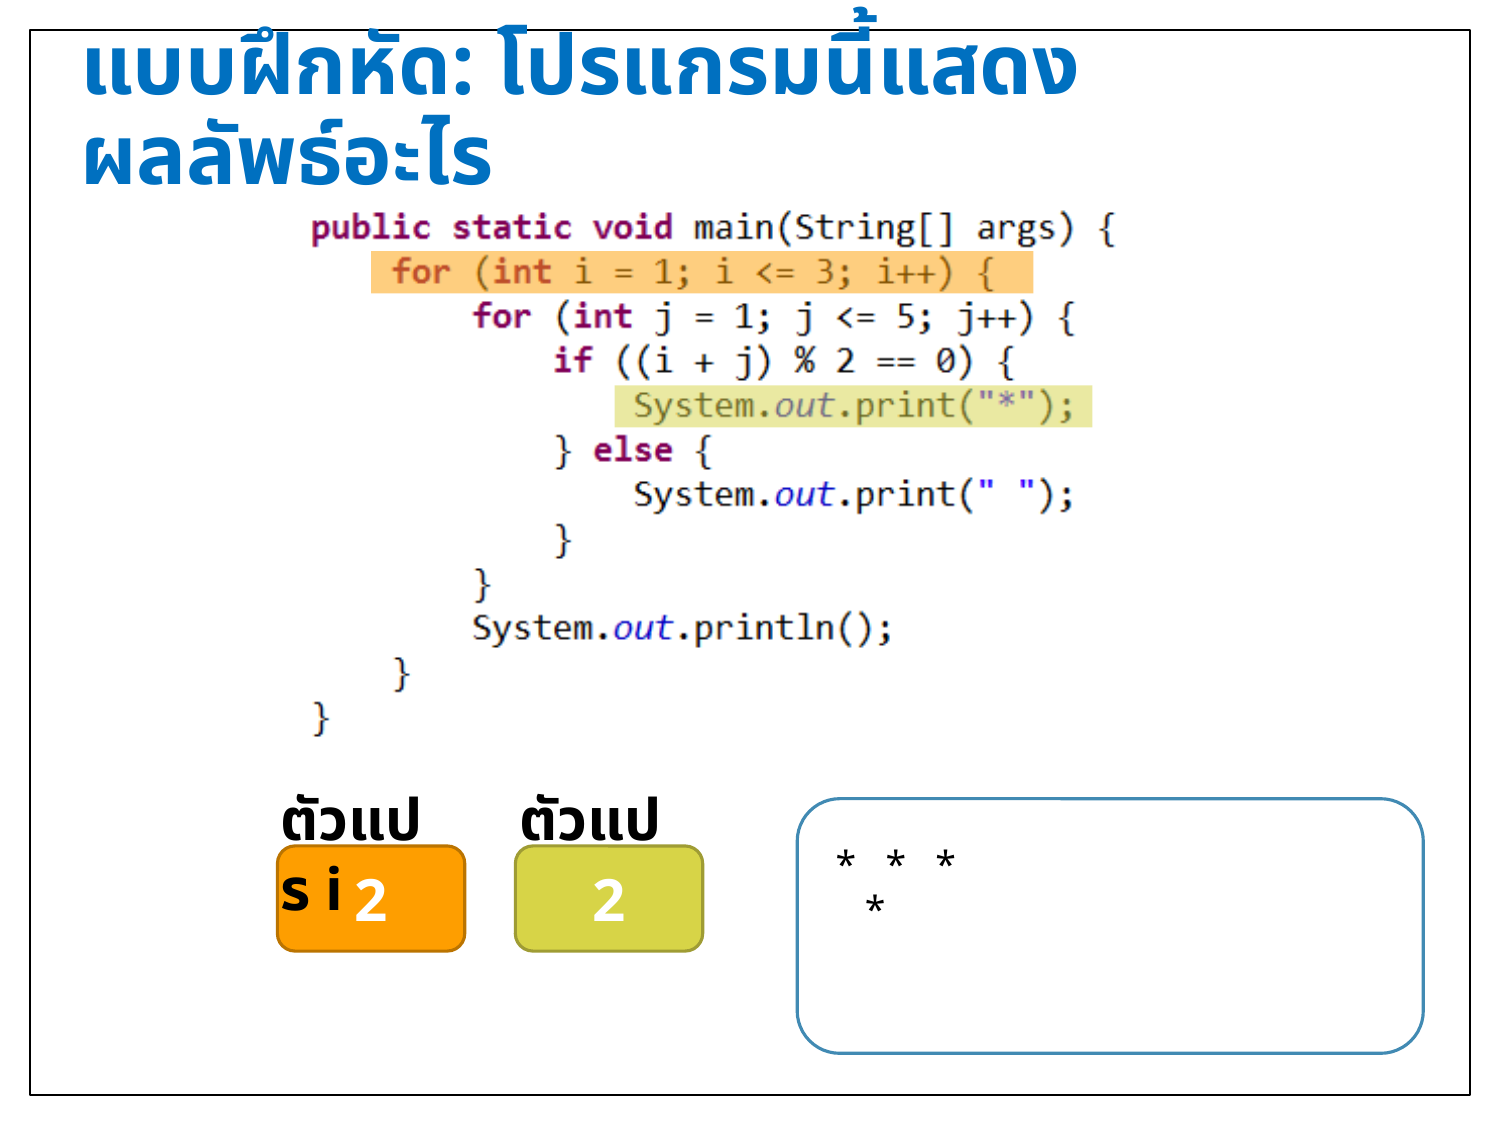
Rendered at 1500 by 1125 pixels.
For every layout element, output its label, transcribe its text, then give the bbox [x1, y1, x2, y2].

title แบบฝึกหัด: โปรแกรมนี้แสดงผลลัพธ์อะไร [64, 40, 1280, 185]
text_box ตัวแปร j [505, 775, 693, 930]
text_box ตัวแปร i [265, 775, 453, 930]
text_box * * * * [820, 834, 1164, 939]
text_box [797, 798, 1424, 1054]
text_box 2 [275, 845, 467, 953]
picture [300, 207, 1129, 747]
text_box 2 [513, 844, 705, 953]
